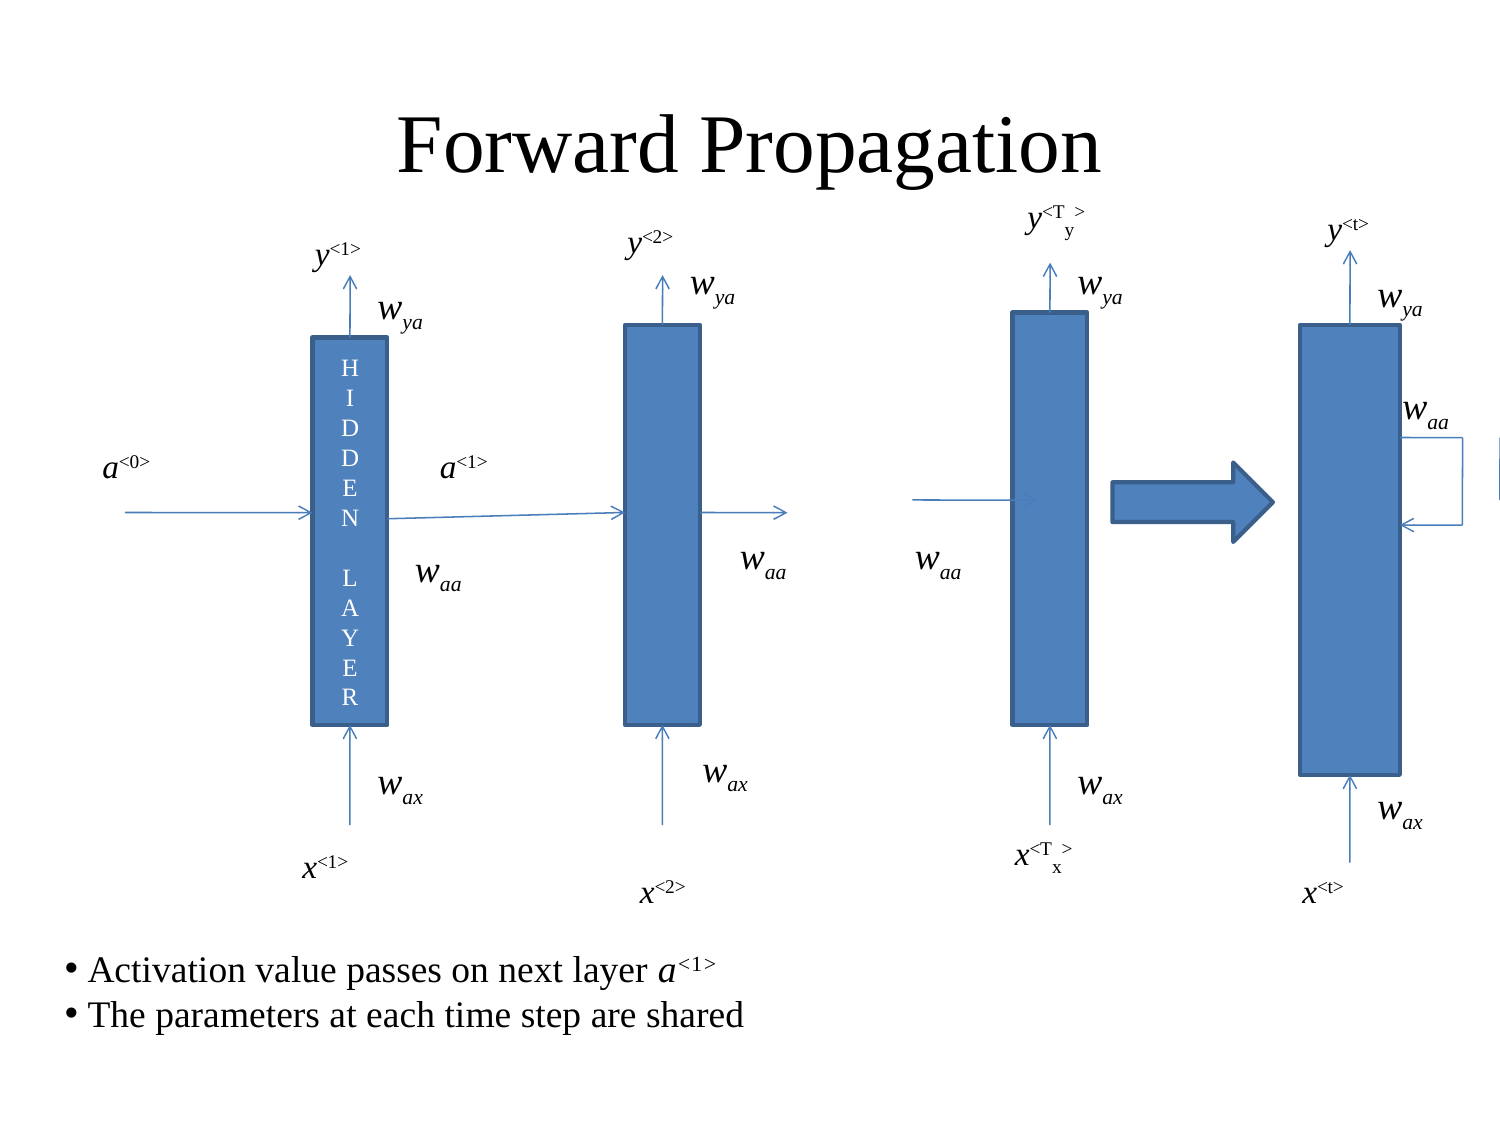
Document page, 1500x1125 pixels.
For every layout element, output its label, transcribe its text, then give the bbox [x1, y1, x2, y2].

text_box x<Tx> [999, 825, 1125, 886]
text_box wax [687, 737, 800, 804]
text_box wax [1362, 774, 1475, 841]
text_box [623, 323, 702, 727]
text_box a<0> [87, 437, 213, 493]
text_box Activation value passes on next layer a<1> The parameters at each time step are shared [50, 937, 1438, 1043]
text_box wya [1362, 262, 1475, 329]
text_box y<1> [300, 224, 425, 280]
text_box y<Ty> [1012, 187, 1138, 248]
text_box [1110, 460, 1276, 544]
text_box x<2> [624, 862, 750, 918]
text_box waa [399, 537, 513, 604]
text_box x<t> [1287, 862, 1413, 918]
text_box wya [1062, 249, 1175, 316]
text_box wax [362, 749, 475, 816]
text_box waa [725, 524, 838, 591]
text_box [1298, 323, 1402, 777]
text_box wya [675, 249, 788, 316]
text_box wya [362, 274, 475, 341]
text_box H I D D E N L A Y E R [310, 335, 389, 727]
text_box [1010, 310, 1089, 727]
text_box waa [900, 524, 1013, 591]
text_box y<2> [612, 212, 738, 268]
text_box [387, 512, 626, 519]
text_box wax [1062, 749, 1175, 816]
text_box a<1> [425, 437, 550, 493]
title Forward Propagation [75, 45, 1425, 233]
list [75, 262, 1425, 937]
text_box y<t> [1312, 199, 1438, 255]
text_box waa [1387, 374, 1500, 441]
text_box x<1> [287, 837, 413, 893]
